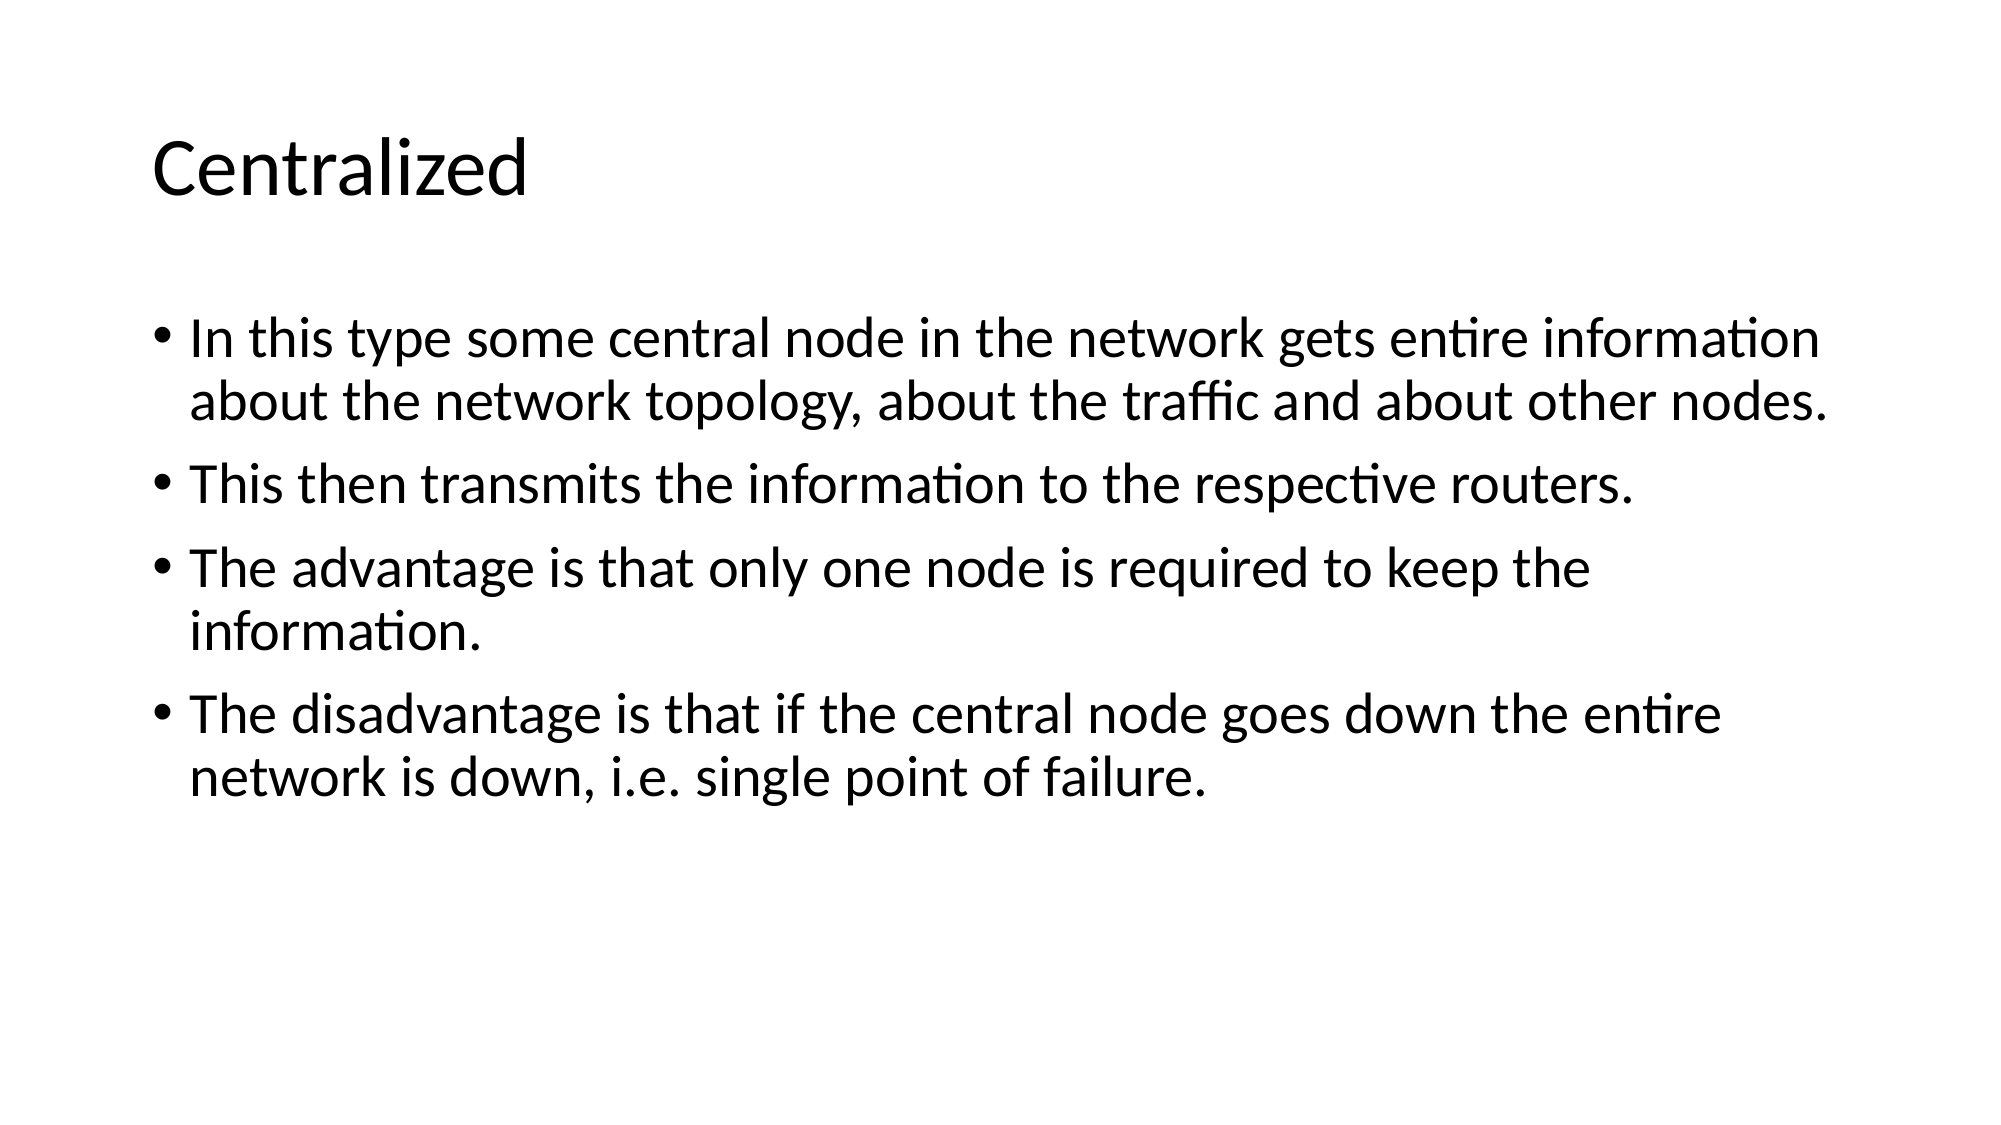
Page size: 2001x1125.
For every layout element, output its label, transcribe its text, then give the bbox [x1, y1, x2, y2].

list In this type some central node in the network gets entire information about the network topology, about the traffic and about other nodes. This then transmits the information to the respective routers. The advantage is that only one node is required to keep the information. The disadvantage is that if the central node goes down the entire network is down, i.e. single point of failure. [137, 299, 1863, 1014]
title Centralized [137, 59, 1863, 278]
